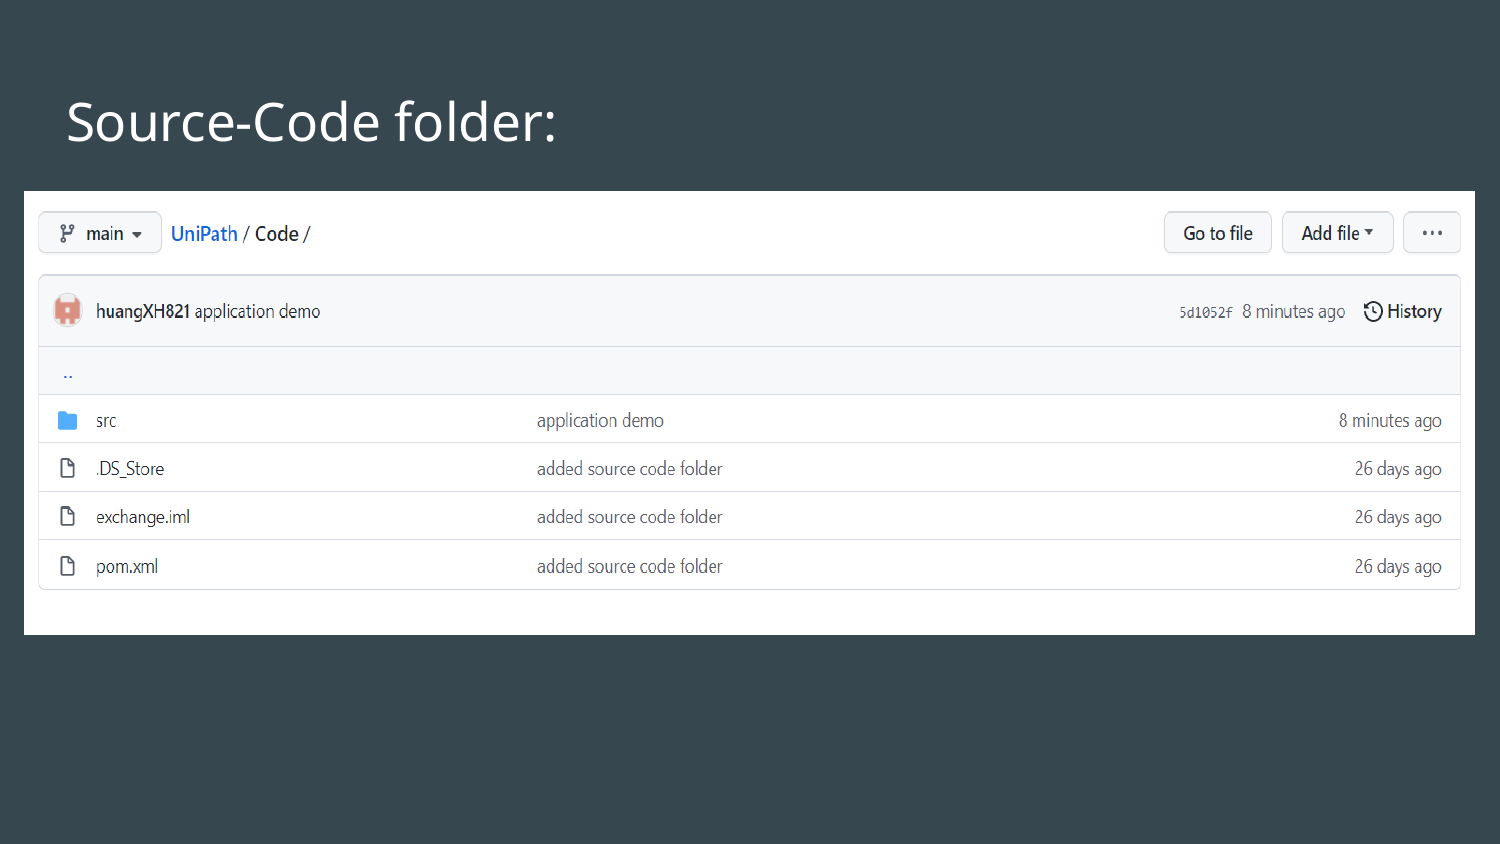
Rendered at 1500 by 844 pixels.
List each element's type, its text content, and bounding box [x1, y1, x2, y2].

picture [24, 191, 1476, 635]
title Source-Code folder: [51, 72, 1449, 167]
